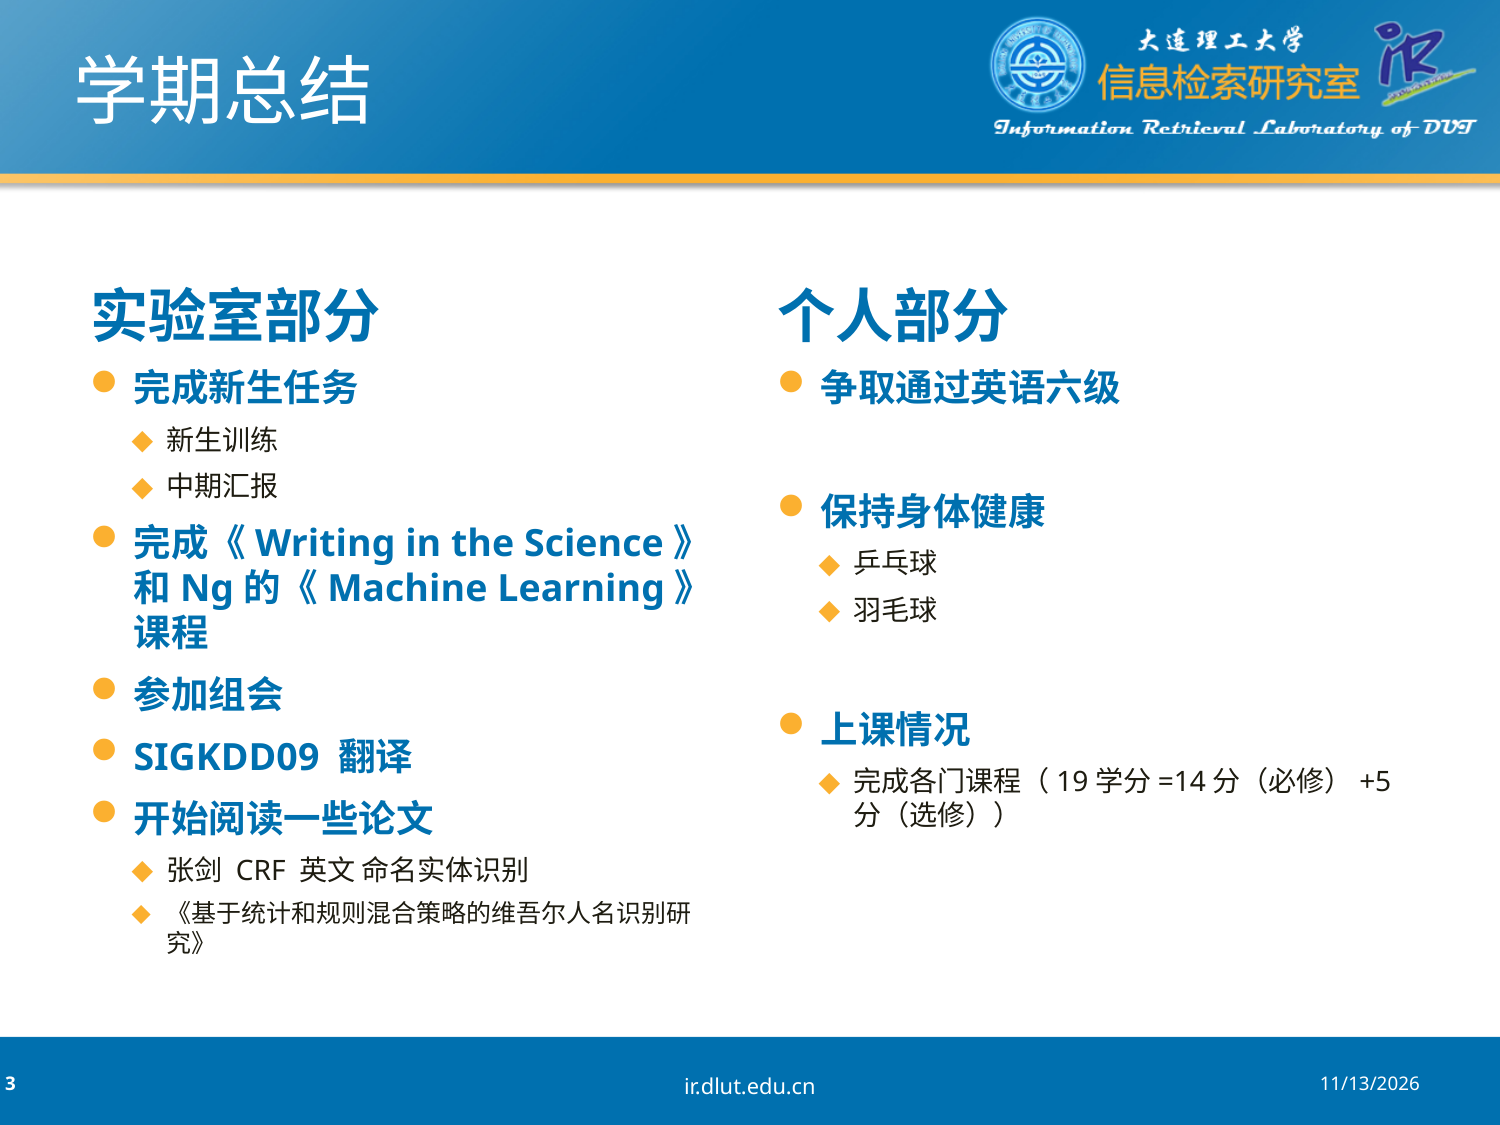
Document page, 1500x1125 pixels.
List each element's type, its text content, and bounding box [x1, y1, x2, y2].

list 争取通过英语六级 保持身体健康 乒乓球 羽毛球 上课情况 完成各门课程（19学分=14分（必修）+5分（选修）） [761, 356, 1425, 1005]
title 学期总结 [58, 35, 944, 143]
list 完成新生任务 新生训练 中期汇报 完成《Writing in the Science》和Ng的《Machine Learning》课程 参加组会 SIGKDD09 翻译 开始阅读一些论文 张剑 CRF 英文 命名实体识别 《基于统计和规则混合策略的维吾尔人名识别研究》 [75, 356, 738, 1005]
picture [0, 0, 1500, 1125]
list 个人部分 [761, 251, 1425, 356]
list 实验室部分 [75, 251, 738, 356]
